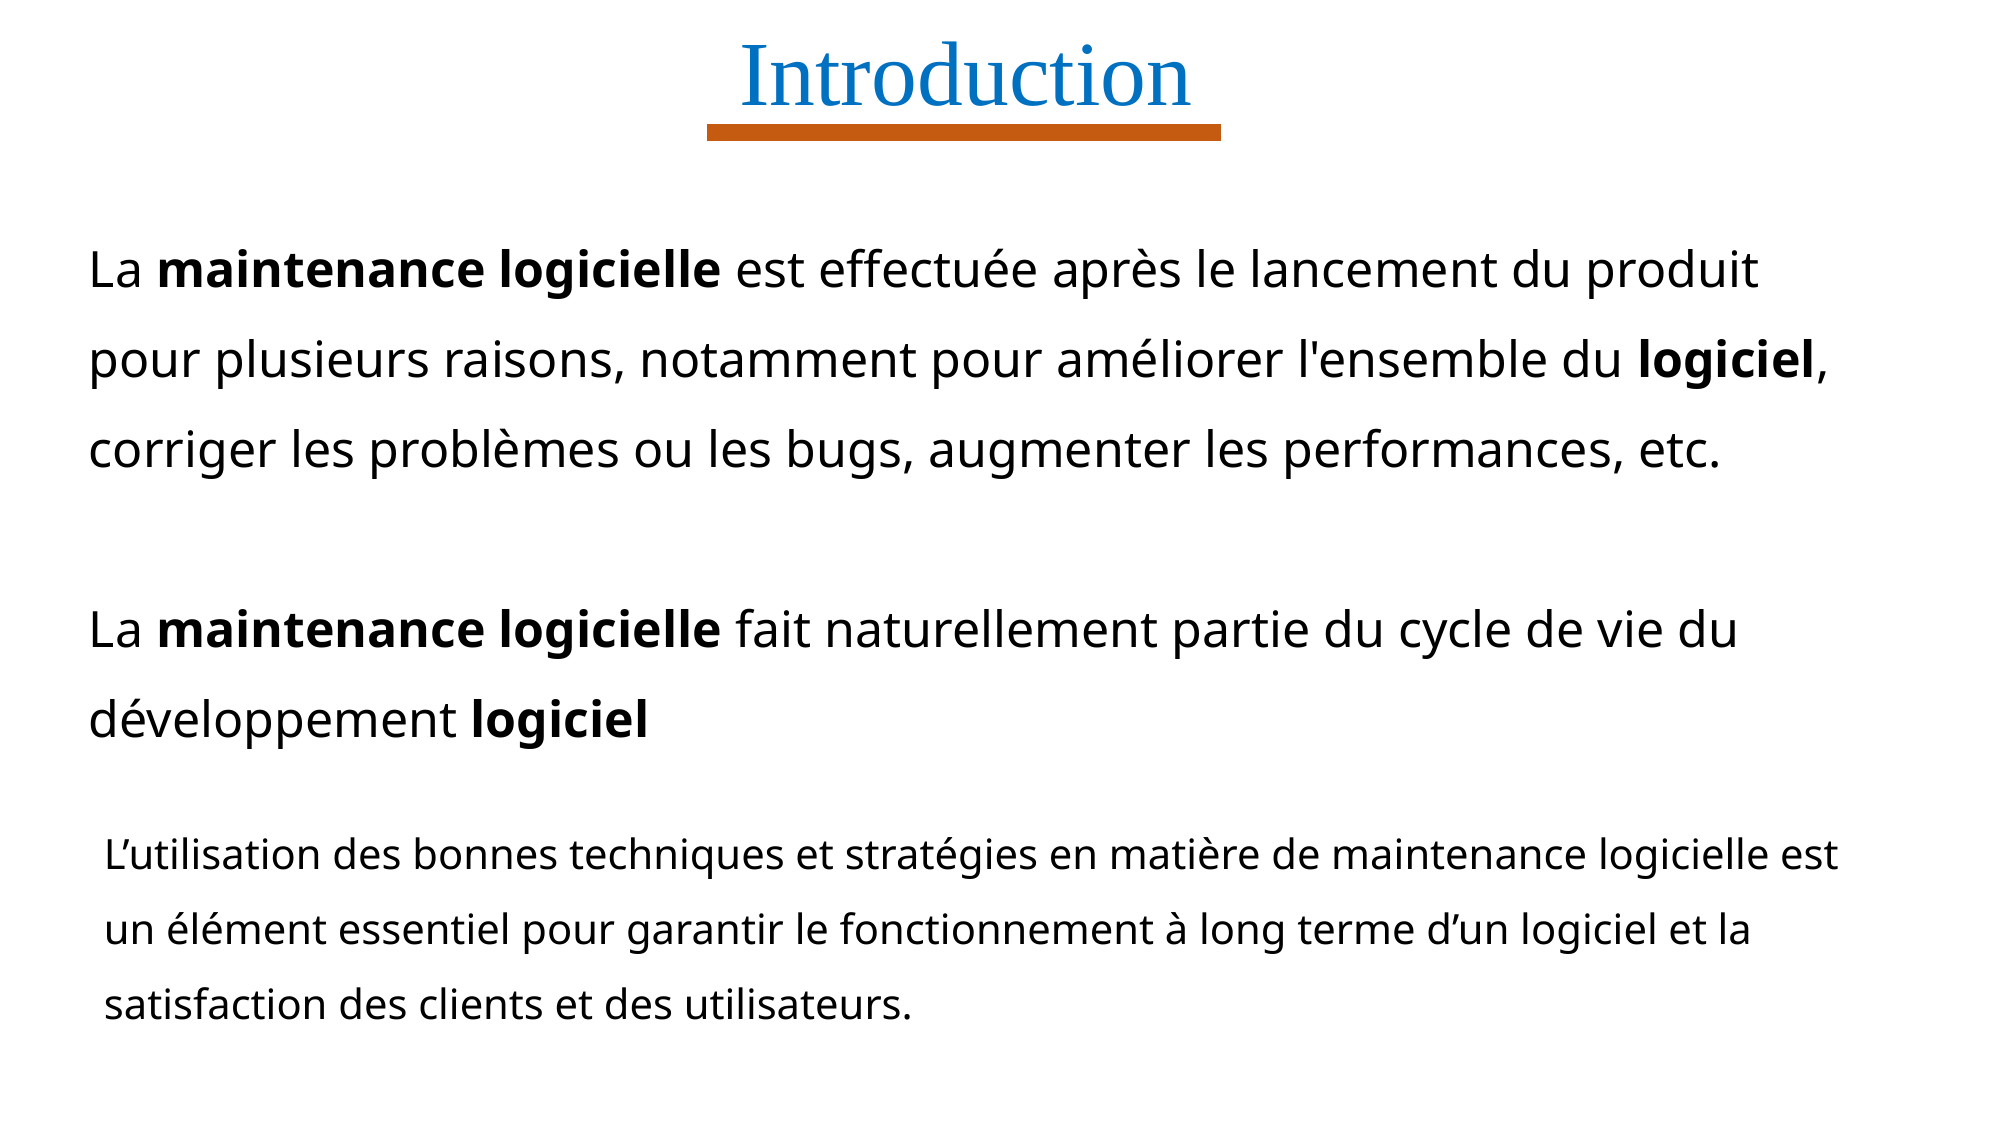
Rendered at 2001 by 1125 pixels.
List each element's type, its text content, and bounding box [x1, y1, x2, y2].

text_box Introduction [724, 6, 1209, 124]
text_box La maintenance logicielle est effectuée après le lancement du produit pour plusieurs raisons, notamment pour améliorer l'ensemble du logiciel, corriger les problèmes ou les bugs, augmenter les performances, etc. La maintenance logicielle fait naturellement partie du cycle de vie du développement logiciel [74, 200, 1897, 756]
text_box L’utilisation des bonnes techniques et stratégies en matière de maintenance logicielle est un élément essentiel pour garantir le fonctionnement à long terme d’un logiciel et la satisfaction des clients et des utilisateurs. [89, 795, 1911, 1036]
